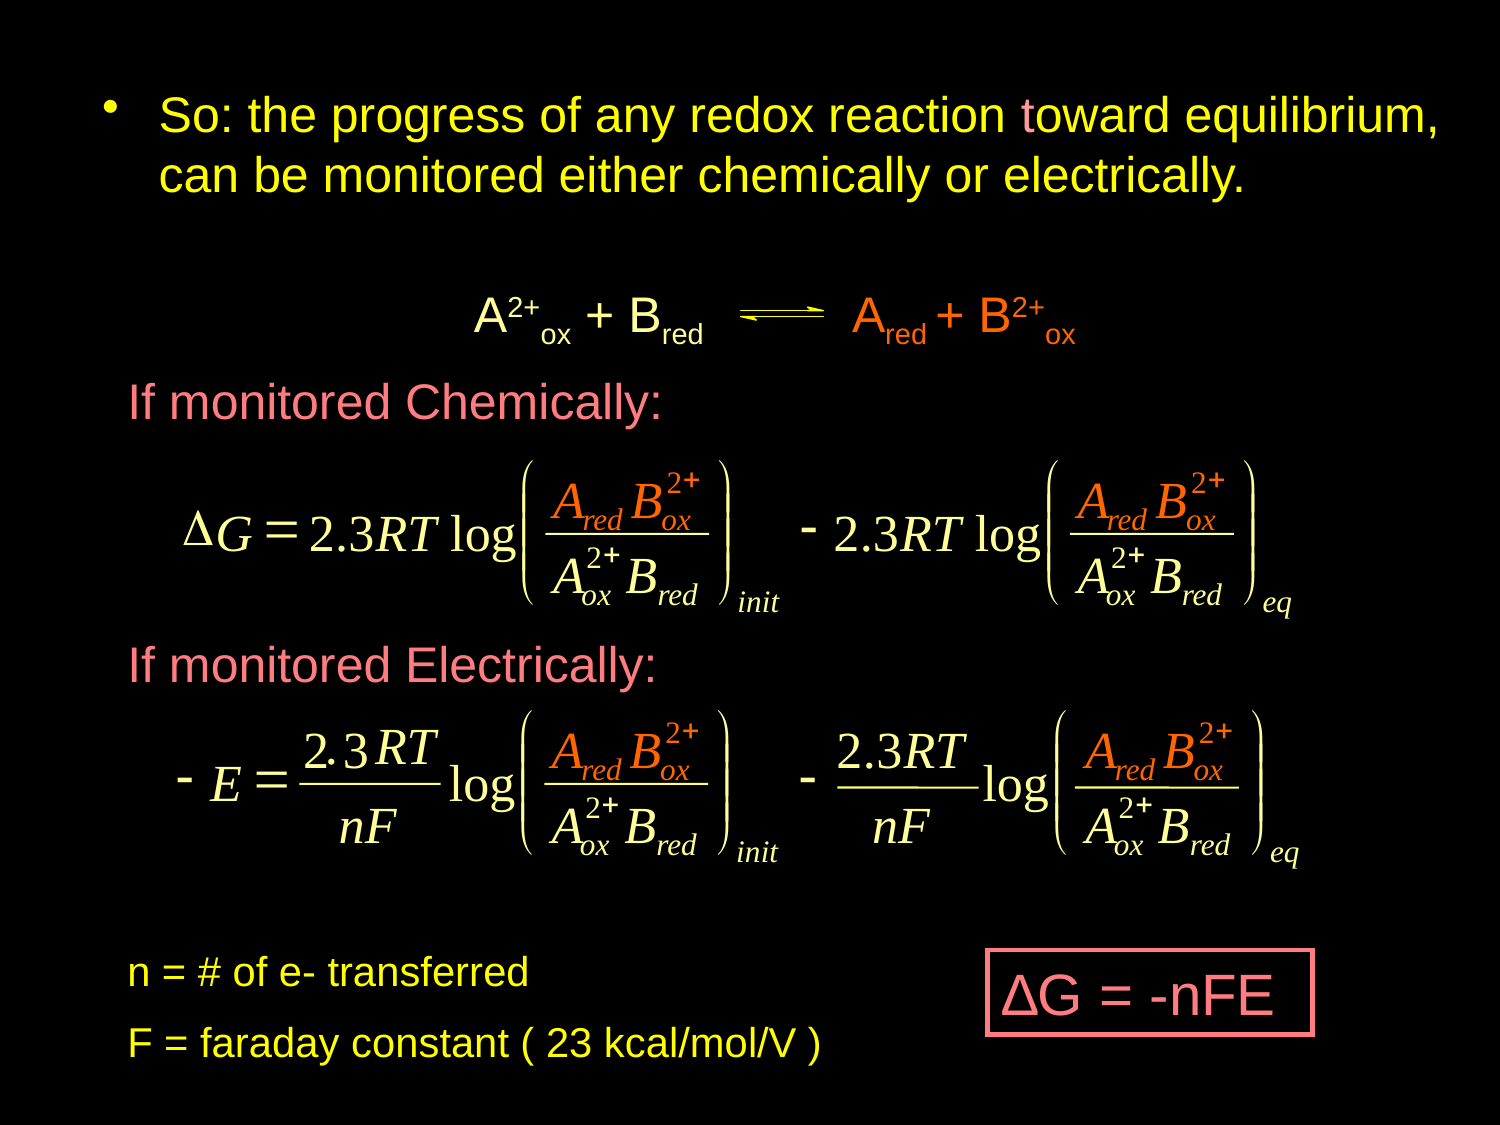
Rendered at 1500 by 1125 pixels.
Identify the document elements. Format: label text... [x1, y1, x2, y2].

text_box n = # of e- transferred F = faraday constant ( 23 kcal/mol/V ) [112, 937, 838, 1074]
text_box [374, 274, 1176, 351]
text_box A [551, 791, 584, 854]
text_box ÷ [1249, 770, 1268, 798]
text_box A [1077, 466, 1110, 529]
text_box ö [716, 456, 735, 520]
text_box D [183, 493, 215, 557]
text_box 2 [1111, 536, 1127, 575]
text_box - [799, 743, 817, 807]
text_box . [324, 712, 338, 775]
text_box E [210, 749, 242, 813]
text_box ox [1105, 573, 1136, 612]
text_box ø [715, 798, 734, 862]
text_box [174, 450, 1300, 627]
text_box ø [1249, 798, 1268, 862]
text_box red [1181, 573, 1223, 612]
text_box log [974, 499, 1042, 563]
text_box nF [872, 791, 930, 854]
text_box - [800, 493, 819, 557]
text_box ÷ [1241, 520, 1260, 548]
text_box RT [375, 499, 437, 563]
text_box = [250, 743, 293, 807]
text_box If monitored Chemically: [112, 362, 738, 438]
text_box ÷ [715, 770, 734, 798]
text_box ç [517, 770, 536, 798]
text_box + [1127, 533, 1146, 572]
text_box ç [1051, 770, 1070, 798]
text_box eq [1262, 581, 1293, 619]
text_box A [553, 541, 585, 604]
text_box RT [900, 499, 961, 563]
text_box . [860, 499, 873, 563]
text_box + [681, 708, 700, 747]
text_box ø [716, 548, 735, 612]
text_box 3 [349, 499, 375, 563]
text_box log [450, 499, 517, 563]
text_box 2 [308, 499, 335, 563]
text_box [162, 699, 1310, 877]
text_box B [625, 541, 658, 604]
text_box init [736, 831, 779, 869]
text_box log [982, 749, 1050, 813]
text_box ÷ [716, 520, 735, 548]
text_box - [176, 743, 194, 807]
text_box + [1207, 458, 1226, 497]
text_box eq [1270, 831, 1300, 869]
text_box ö [715, 706, 734, 770]
text_box 2 [1198, 712, 1215, 750]
text_box ö [1249, 706, 1268, 770]
text_box red [657, 573, 699, 612]
text_box æ [517, 706, 536, 770]
text_box ox [661, 499, 691, 537]
text_box 2 [665, 712, 682, 750]
text_box æ [1043, 456, 1062, 520]
text_box 3 [876, 716, 903, 779]
text_box ö [1241, 456, 1260, 520]
text_box 3 [873, 499, 899, 563]
text_box A [553, 466, 585, 529]
text_box . [335, 499, 349, 563]
text_box ox [1186, 499, 1216, 537]
text_box ox [580, 823, 610, 862]
text_box è [517, 798, 536, 862]
text_box + [602, 533, 622, 572]
text_box æ [1051, 706, 1070, 770]
text_box è [518, 548, 537, 612]
text_box red [1114, 749, 1156, 787]
text_box B [630, 466, 663, 529]
text_box è [1051, 798, 1070, 862]
list So: the progress of any redox reaction toward equilibrium, can be monitored either chemically or electrically. [87, 75, 1475, 275]
text_box G [215, 499, 253, 563]
text_box ∆G = -nFE [987, 950, 1313, 1035]
text_box A [1077, 541, 1110, 604]
text_box red [582, 499, 624, 537]
text_box ç [518, 520, 537, 548]
text_box init [737, 581, 780, 619]
text_box 2 [586, 536, 603, 575]
text_box 2 [666, 462, 683, 500]
text_box ox [1113, 823, 1144, 862]
text_box ox [581, 573, 611, 612]
text_box red [1106, 499, 1148, 537]
text_box B [1155, 466, 1187, 529]
text_box + [1135, 783, 1154, 822]
text_box B [629, 716, 662, 779]
text_box ç [1043, 520, 1062, 548]
text_box If monitored Electrically: [112, 624, 738, 700]
text_box æ [518, 456, 537, 520]
text_box B [1150, 541, 1182, 604]
text_box + [601, 783, 620, 822]
text_box = [261, 493, 303, 557]
text_box ø [1241, 548, 1260, 612]
text_box 2 [833, 499, 860, 563]
text_box + [1215, 708, 1234, 747]
text_box 2 [1191, 462, 1207, 500]
text_box è [1043, 548, 1062, 612]
text_box log [448, 749, 516, 813]
text_box + [682, 458, 701, 497]
text_box red [656, 823, 697, 862]
